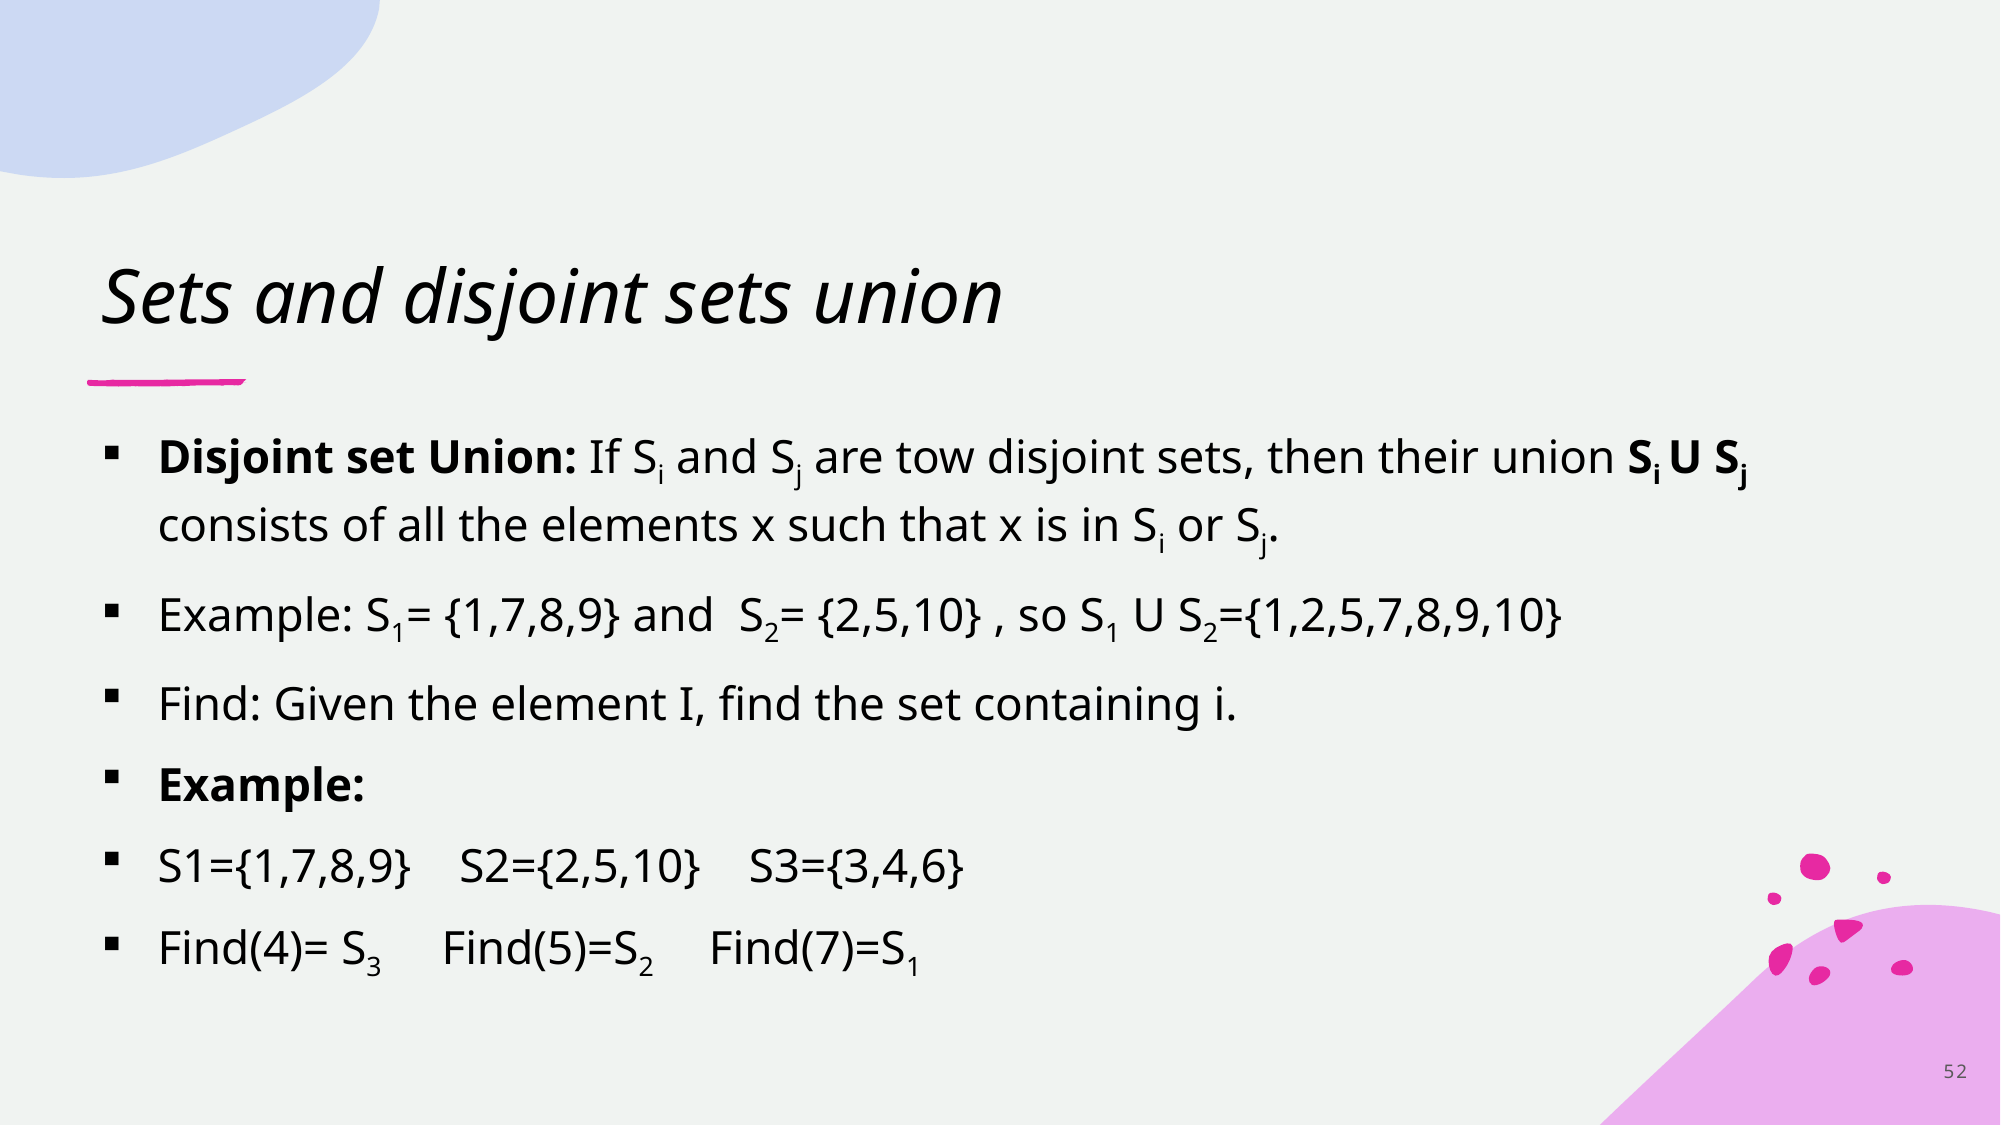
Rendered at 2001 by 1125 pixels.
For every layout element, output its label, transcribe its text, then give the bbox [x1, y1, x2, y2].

list Disjoint set Union: If Si and Sj are tow disjoint sets, then their union Si U Sj consists of all the elements x such that x is in Si or Sj. Example: S1= {1,7,8,9} and S2= {2,5,10} , so S1 U S2={1,2,5,7,8,9,10} Find: Given the element I, find the set containing i. Example: S1={1,7,8,9} S2={2,5,10} S3={3,4,6} Find(4)= S3 Find(5)=S2 Find(7)=S1 [86, 413, 1923, 996]
title Sets and disjoint sets union [86, 129, 1740, 347]
slide_number 52 [1911, 1042, 1999, 1103]
